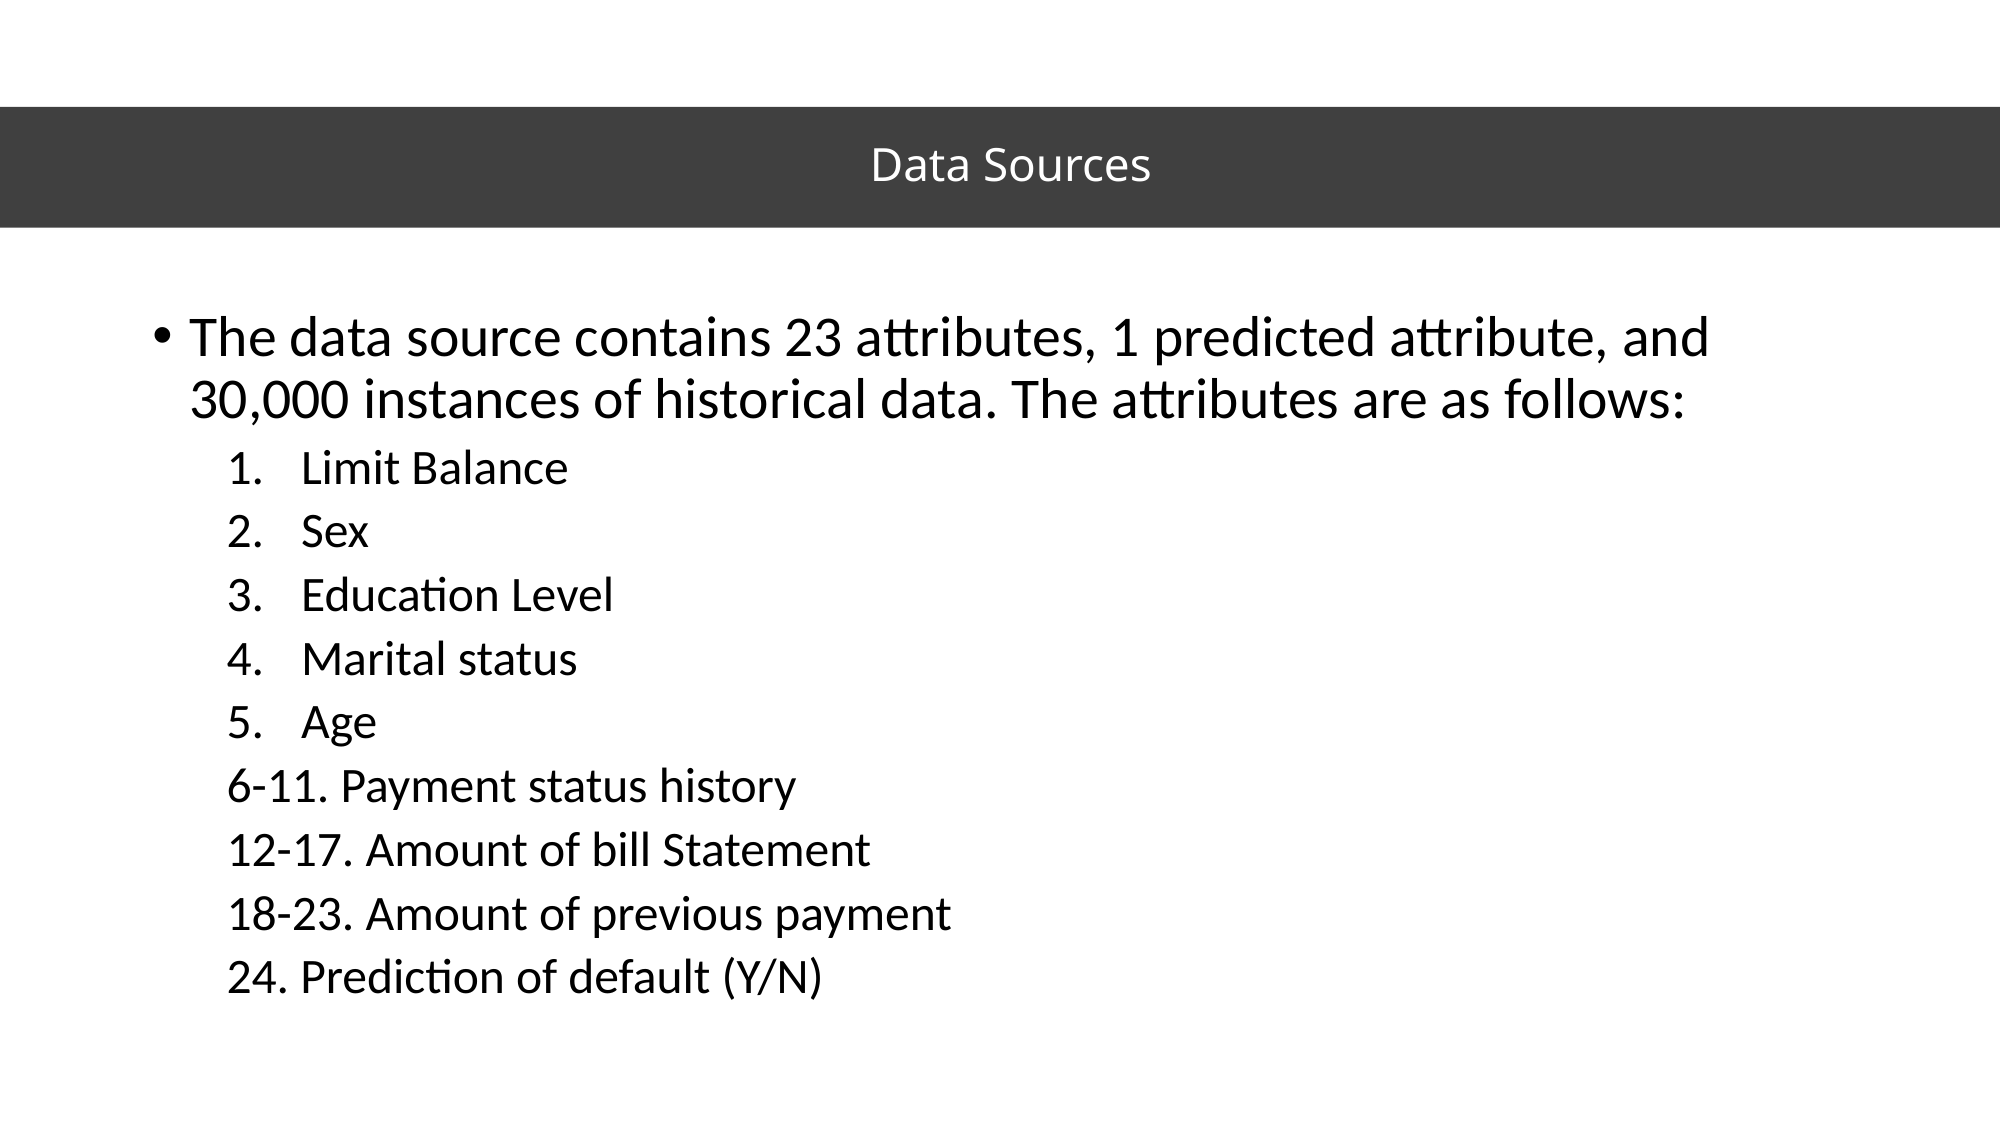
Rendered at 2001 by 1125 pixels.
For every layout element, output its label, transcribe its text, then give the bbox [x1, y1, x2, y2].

text_box [0, 106, 2000, 229]
list The data source contains 23 attributes, 1 predicted attribute, and 30,000 instances of historical data. The attributes are as follows: Limit Balance Sex Education Level Marital status Age 6-11. Payment status history 12-17. Amount of bill Statement 18-23. Amount of previous payment 24. Prediction of default (Y/N) [137, 299, 1863, 1014]
title Data Sources [91, 105, 1931, 228]
